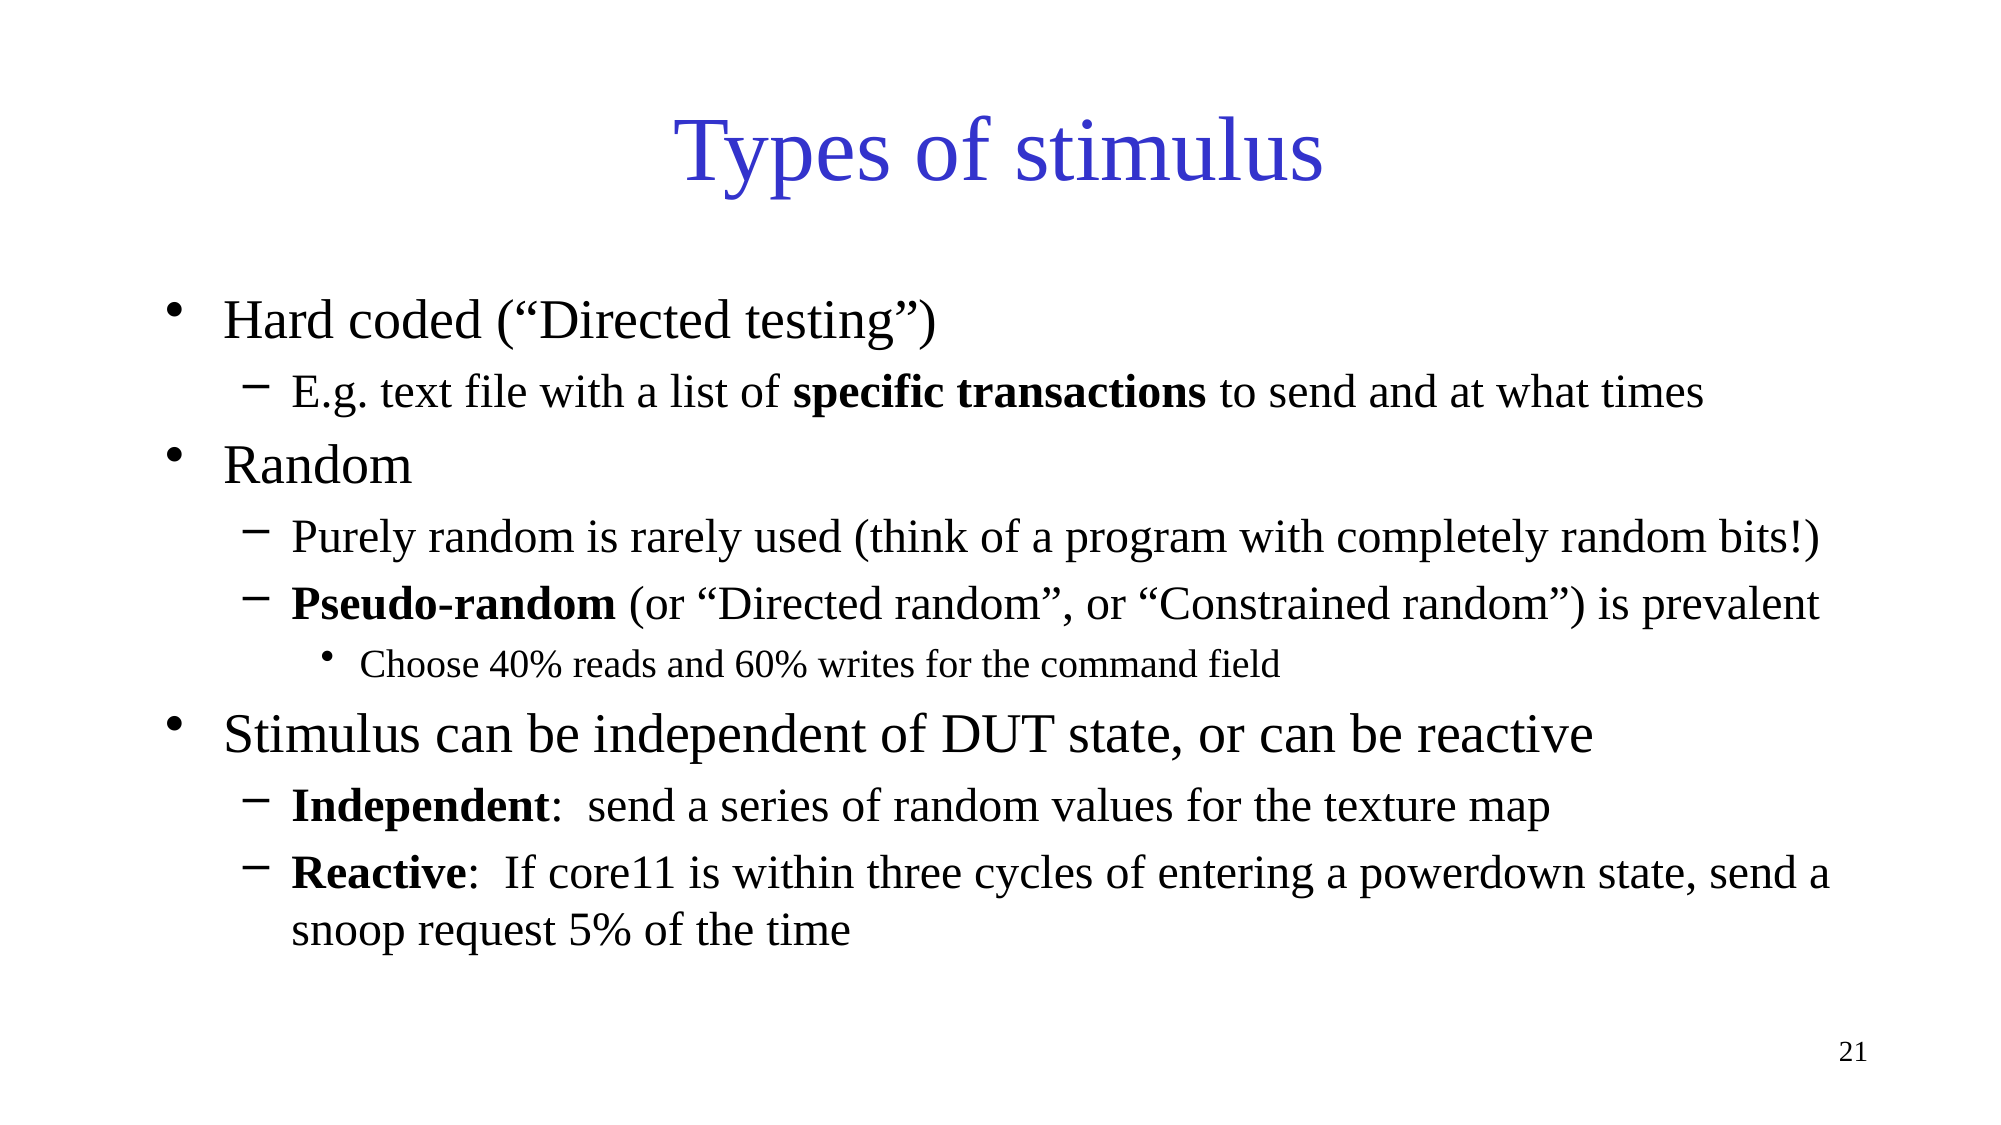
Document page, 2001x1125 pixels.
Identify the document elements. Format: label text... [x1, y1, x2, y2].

list Hard coded (“Directed testing”) E.g. text file with a list of specific transactions to send and at what times Random Purely random is rarely used (think of a program with completely random bits!) Pseudo-random (or “Directed random”, or “Constrained random”) is prevalent Choose 40% reads and 60% writes for the command field Stimulus can be independent of DUT state, or can be reactive Independent: send a series of random values for the texture map Reactive: If core11 is within three cycles of entering a powerdown state, send a snoop request 5% of the time [150, 275, 1850, 1000]
title Types of stimulus [150, 50, 1850, 238]
